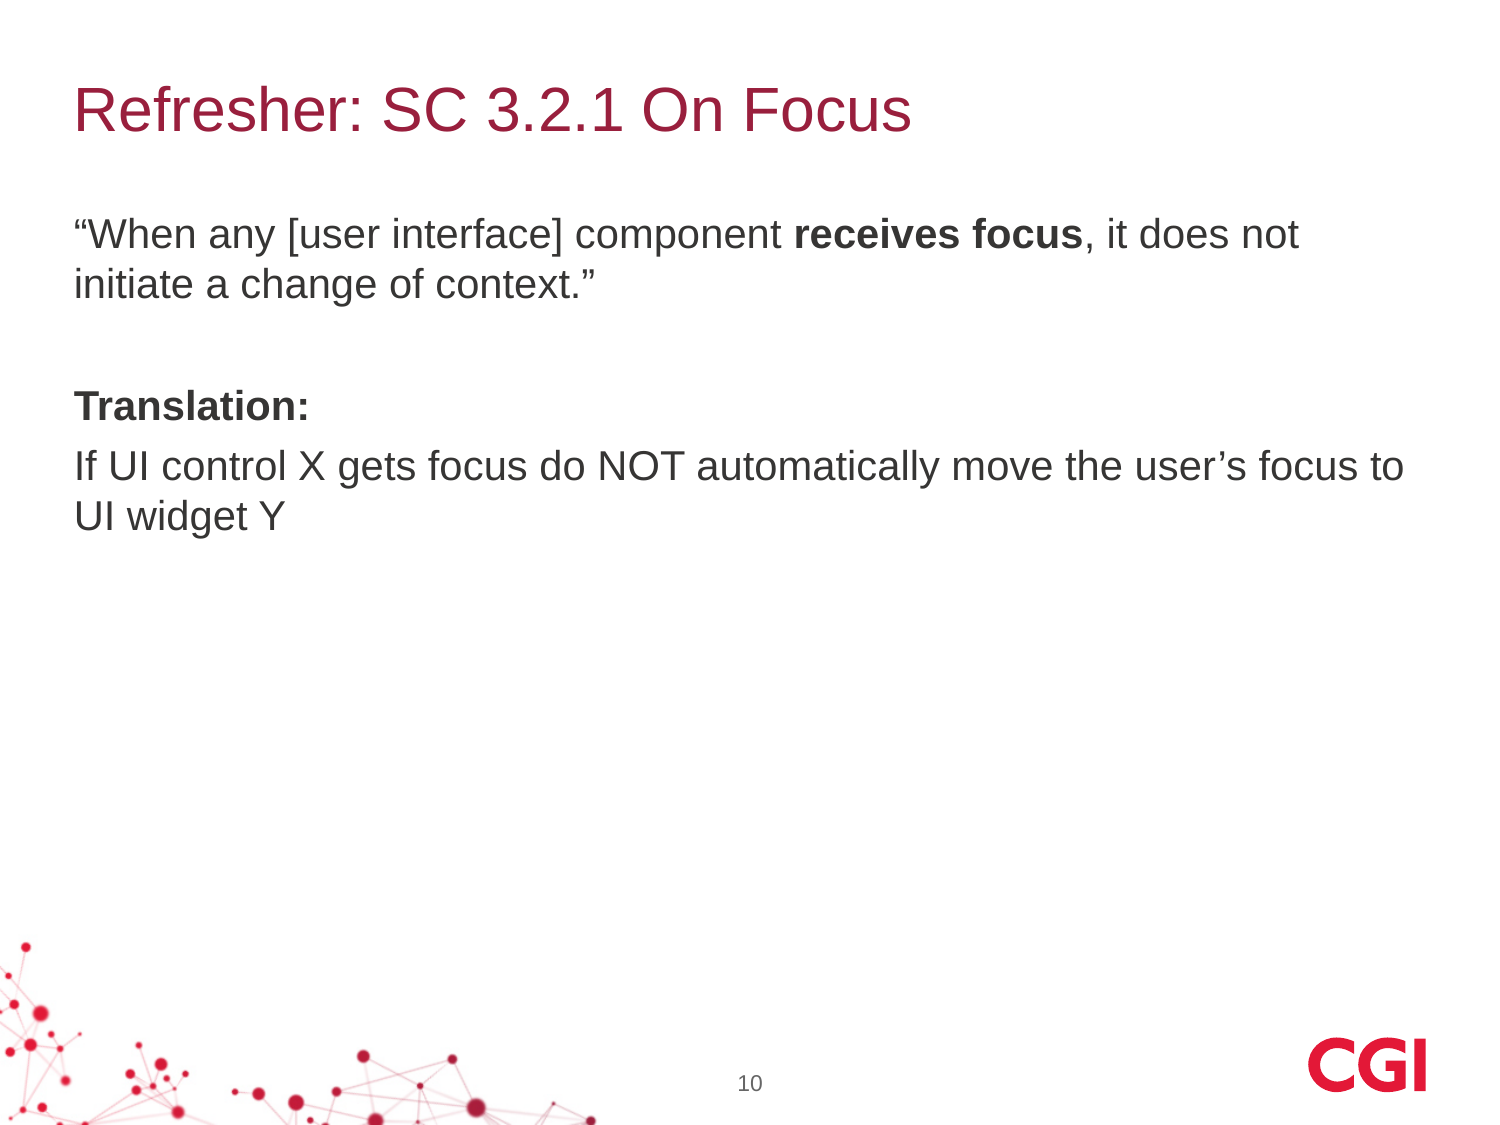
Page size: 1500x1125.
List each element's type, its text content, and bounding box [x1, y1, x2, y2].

list “When any [user interface] component receives focus, it does not initiate a change of context.” Translation: If UI control X gets focus do NOT automatically move the user’s focus to UI widget Y [73, 207, 1428, 1010]
picture [0, 906, 1500, 1125]
slide_number 10 [686, 1068, 814, 1109]
title Refresher: SC 3.2.1 On Focus [73, 30, 1425, 182]
